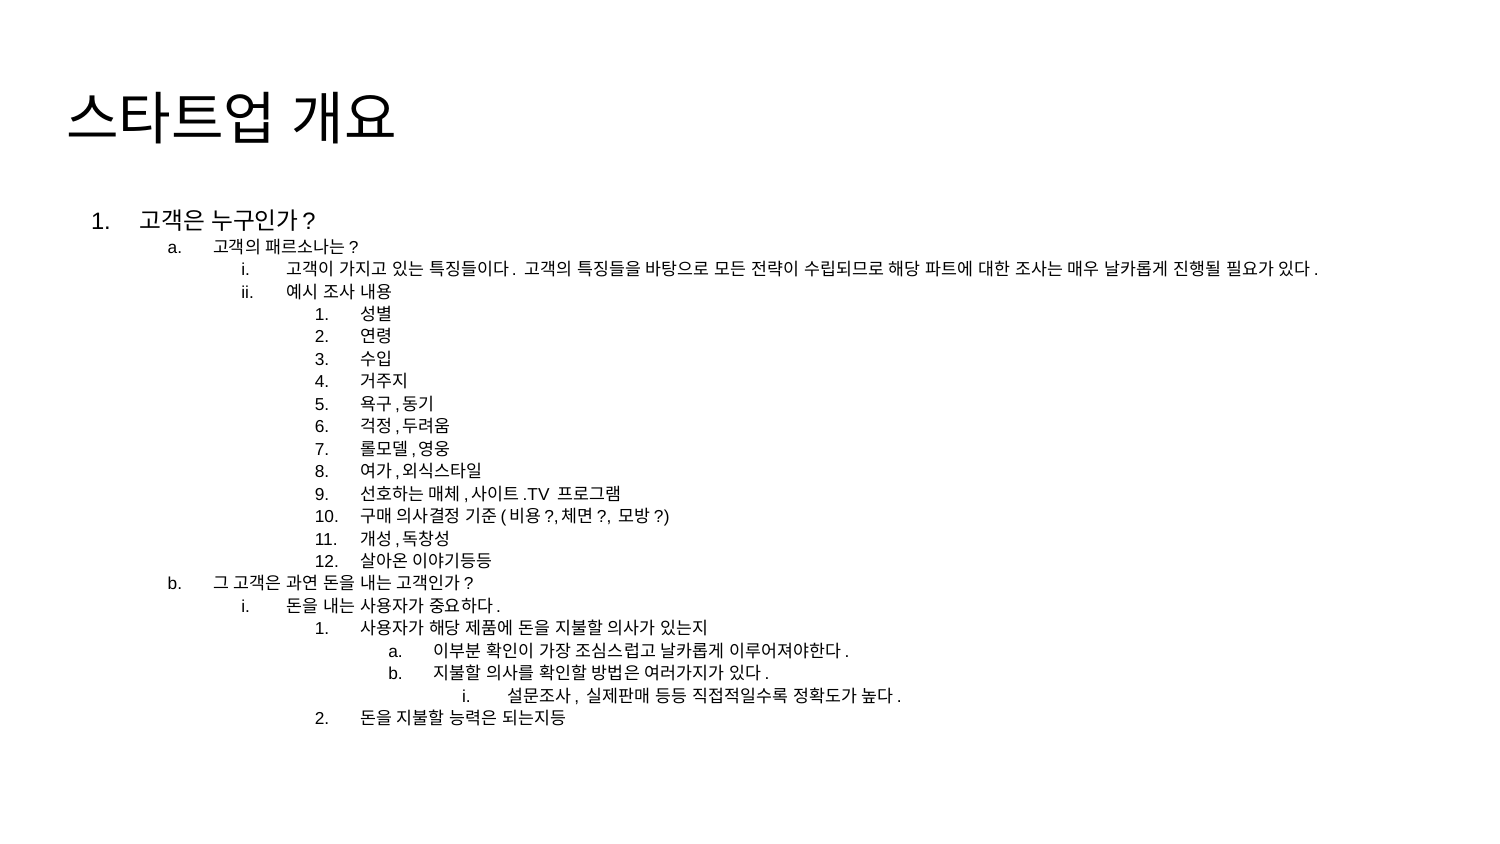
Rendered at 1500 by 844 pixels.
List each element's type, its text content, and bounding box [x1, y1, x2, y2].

title 스타트업 개요 [51, 72, 1449, 167]
list 고객은 누구인가? 고객의 패르소나는? 고객이 가지고 있는 특징들이다. 고객의 특징들을 바탕으로 모든 전략이 수립되므로 해당 파트에 대한 조사는 매우 날카롭게 진행될 필요가 있다. 예시 조사 내용 성별 연령 수입 거주지 욕구,동기 걱정,두려움 롤모델,영웅 여가,외식스타일 선호하는 매체,사이트.TV 프로그램 구매 의사결정 기준(비용?,체면?, 모방?) 개성,독창성 살아온 이야기등등 그 고객은 과연 돈을 내는 고객인가? 돈을 내는 사용자가 중요하다. 사용자가 해당 제품에 돈을 지불할 의사가 있는지 이부분 확인이 가장 조심스럽고 날카롭게 이루어져야한다. 지불할 의사를 확인할 방법은 여러가지가 있다. 설문조사, 실제판매 등등 직접적일수록 정확도가 높다. 돈을 지불할 능력은 되는지등 [51, 189, 1449, 750]
